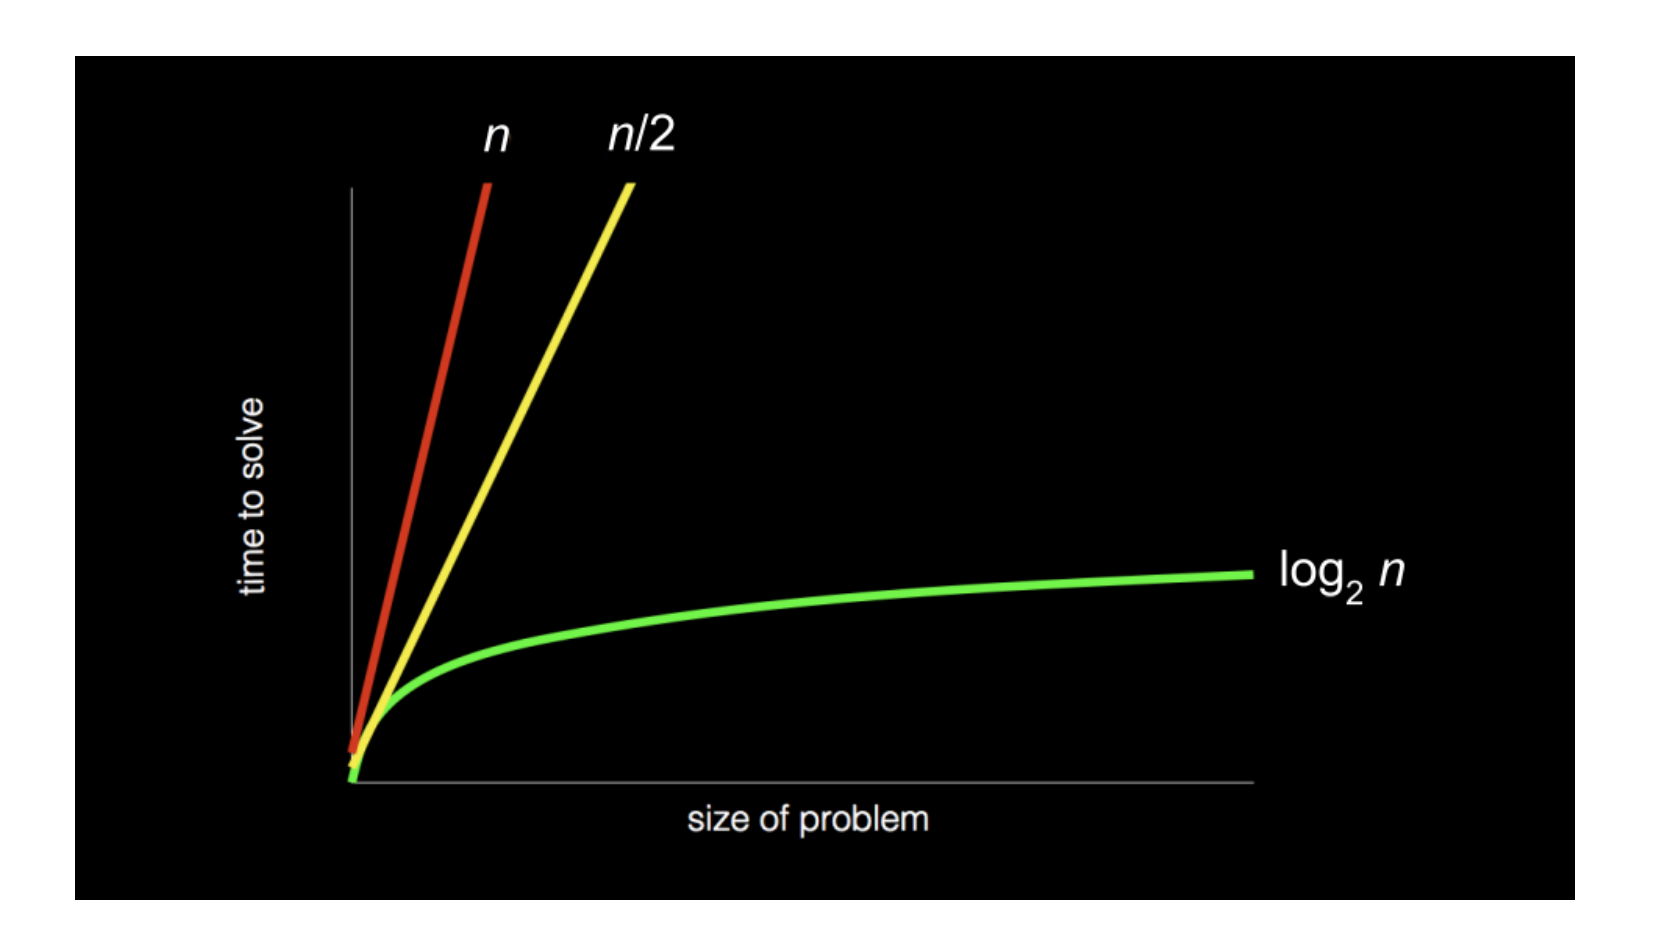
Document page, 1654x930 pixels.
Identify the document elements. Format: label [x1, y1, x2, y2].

picture [74, 56, 1575, 900]
